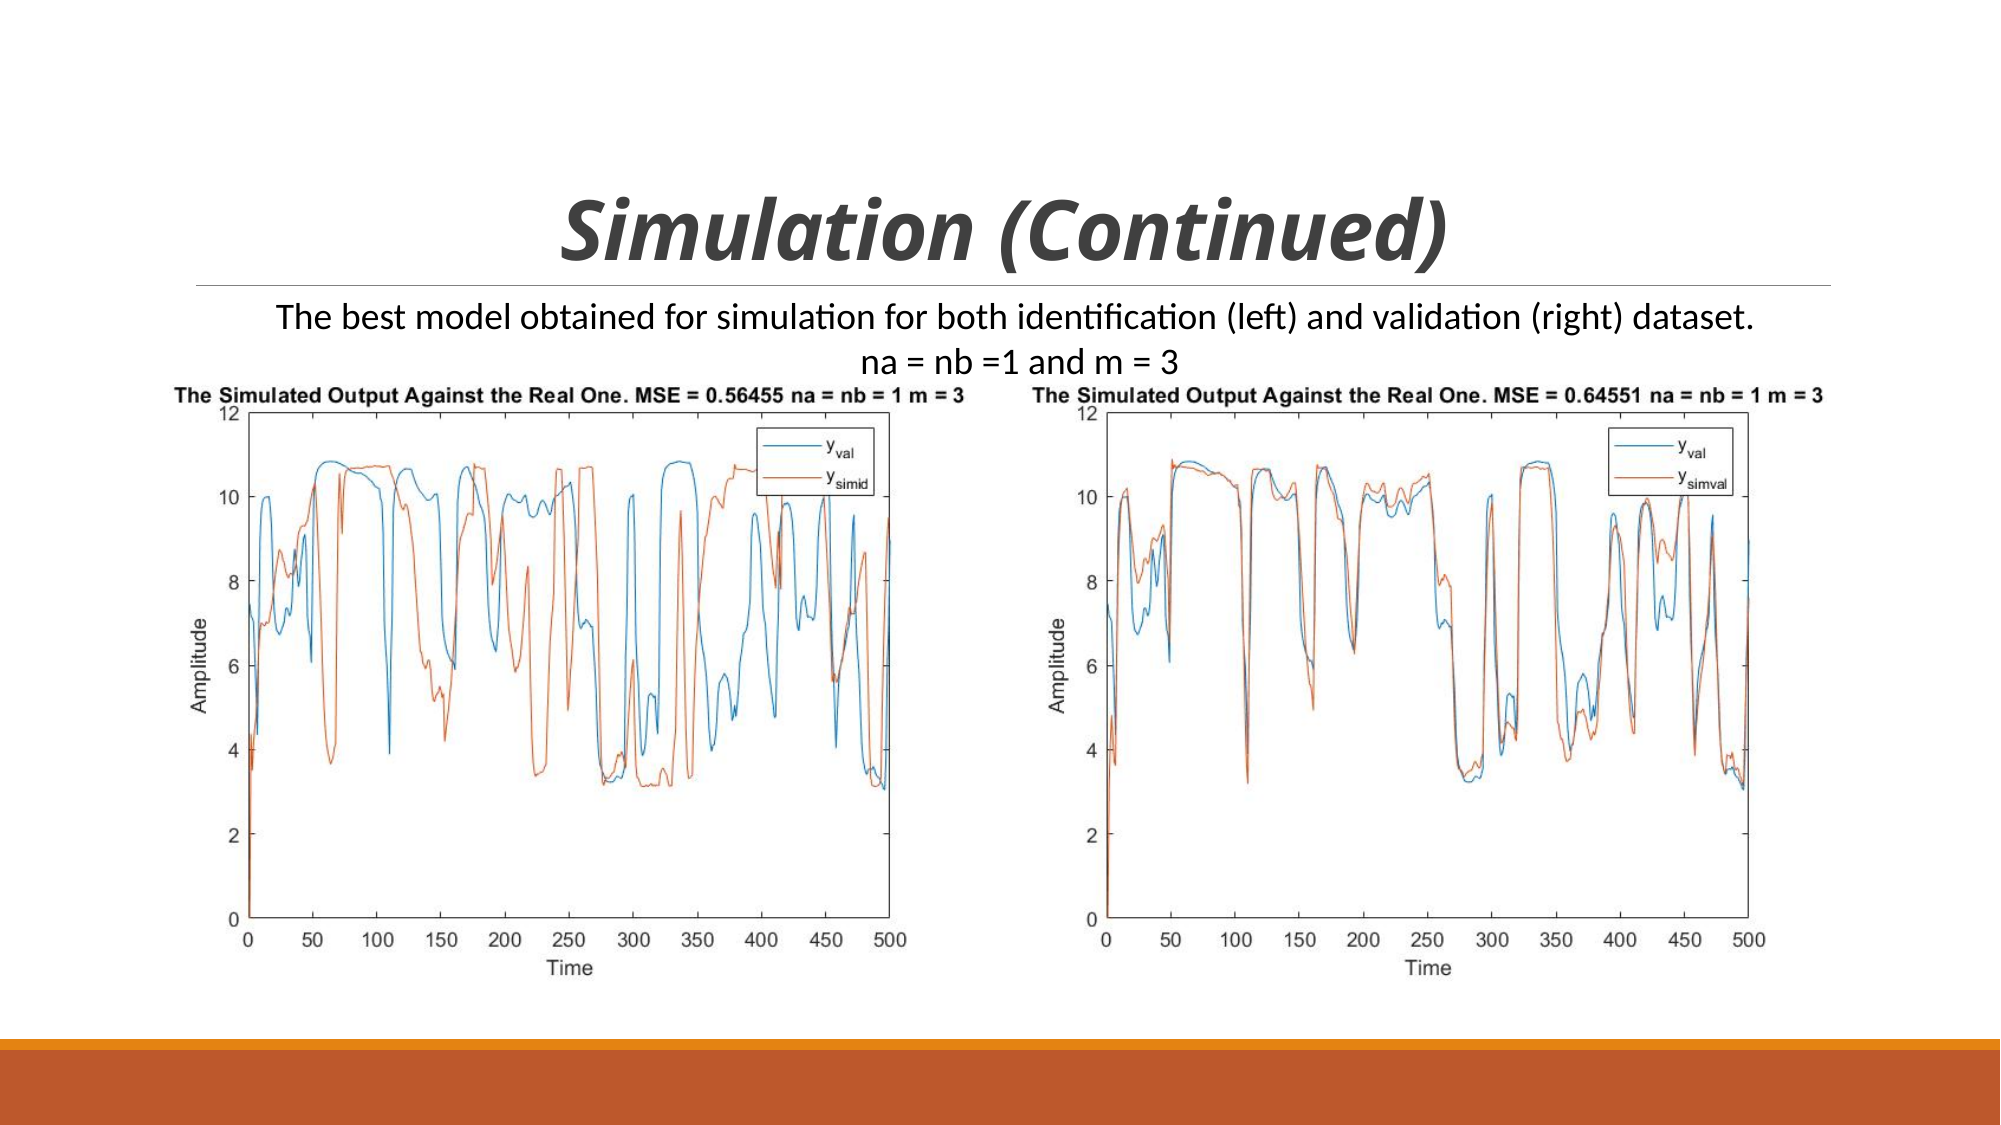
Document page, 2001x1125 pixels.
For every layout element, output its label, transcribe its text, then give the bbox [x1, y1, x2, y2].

text_box The best model obtained for simulation for both identification (left) and validation (right) dataset. na = nb =1 and m = 3 [200, 284, 1830, 390]
picture [140, 366, 969, 988]
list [999, 366, 1827, 988]
title Simulation (Continued) [180, 47, 1830, 285]
